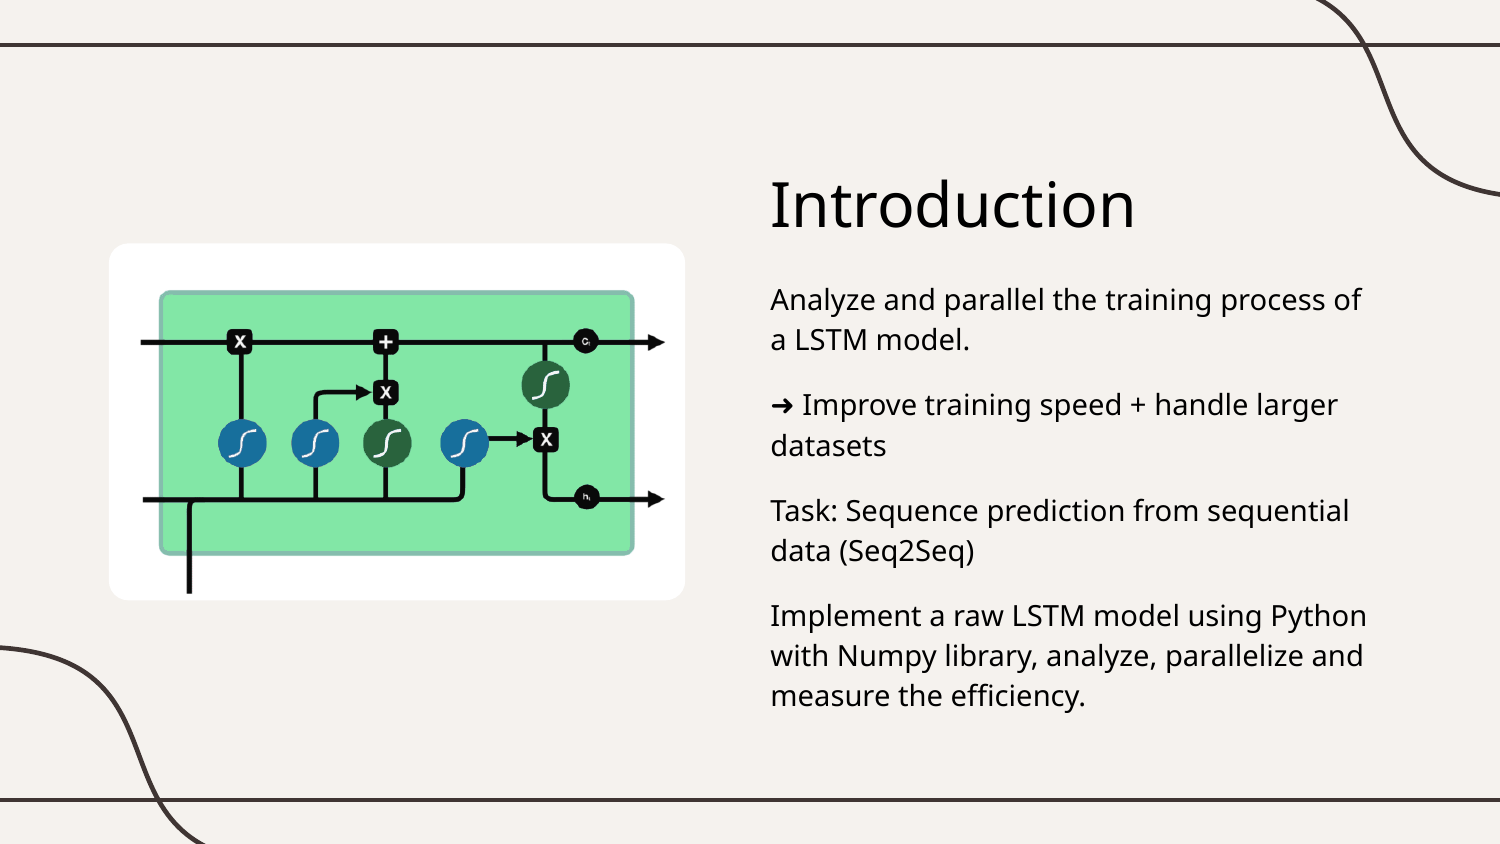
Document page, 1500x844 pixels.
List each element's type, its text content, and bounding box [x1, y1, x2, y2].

picture [108, 243, 686, 601]
title Introduction [755, 150, 1457, 245]
subtitle Analyze and parallel the training process of a LSTM model. ➜ Improve training speed + handle larger datasets Task: Sequence prediction from sequential data (Seq2Seq) Implement a raw LSTM model using Python with Numpy library, analyze, parallelize and measure the efficiency. [755, 261, 1390, 729]
